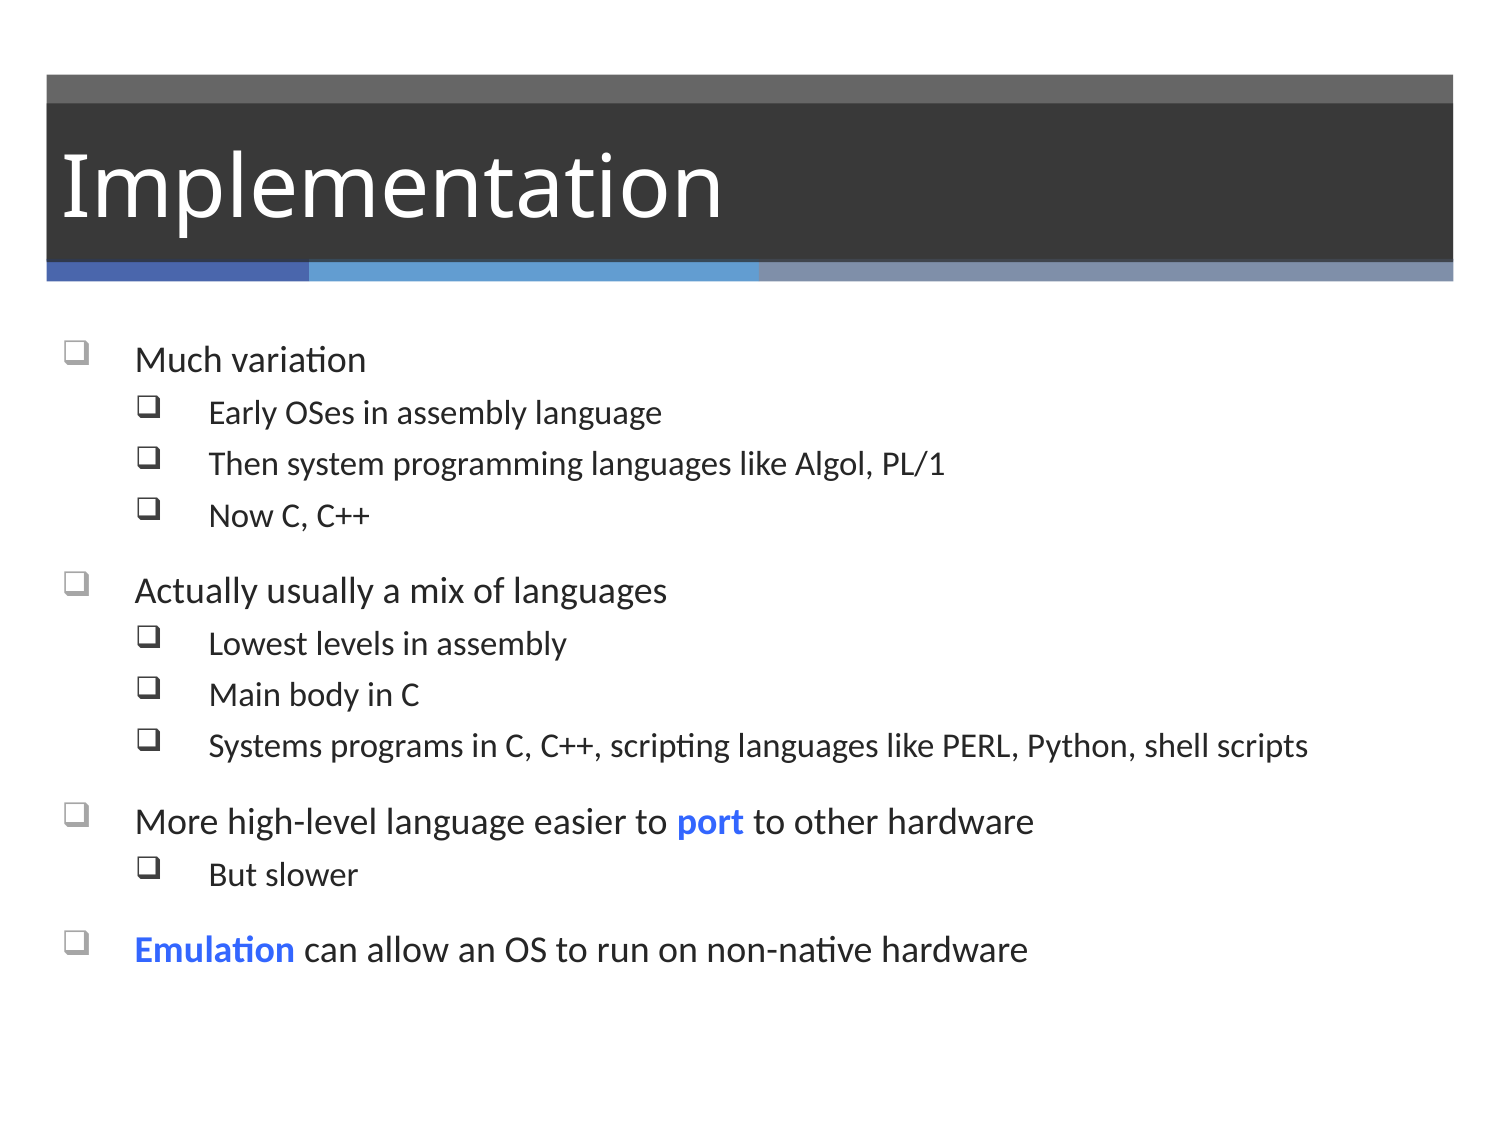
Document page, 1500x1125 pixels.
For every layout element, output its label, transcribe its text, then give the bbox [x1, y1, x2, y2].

list Much variation Early OSes in assembly language Then system programming languages like Algol, PL/1 Now C, C++ Actually usually a mix of languages Lowest levels in assembly Main body in C Systems programs in C, C++, scripting languages like PERL, Python, shell scripts More high-level language easier to port to other hardware But slower Emulation can allow an OS to run on non-native hardware [46, 327, 1454, 983]
title Implementation [46, 103, 1454, 263]
